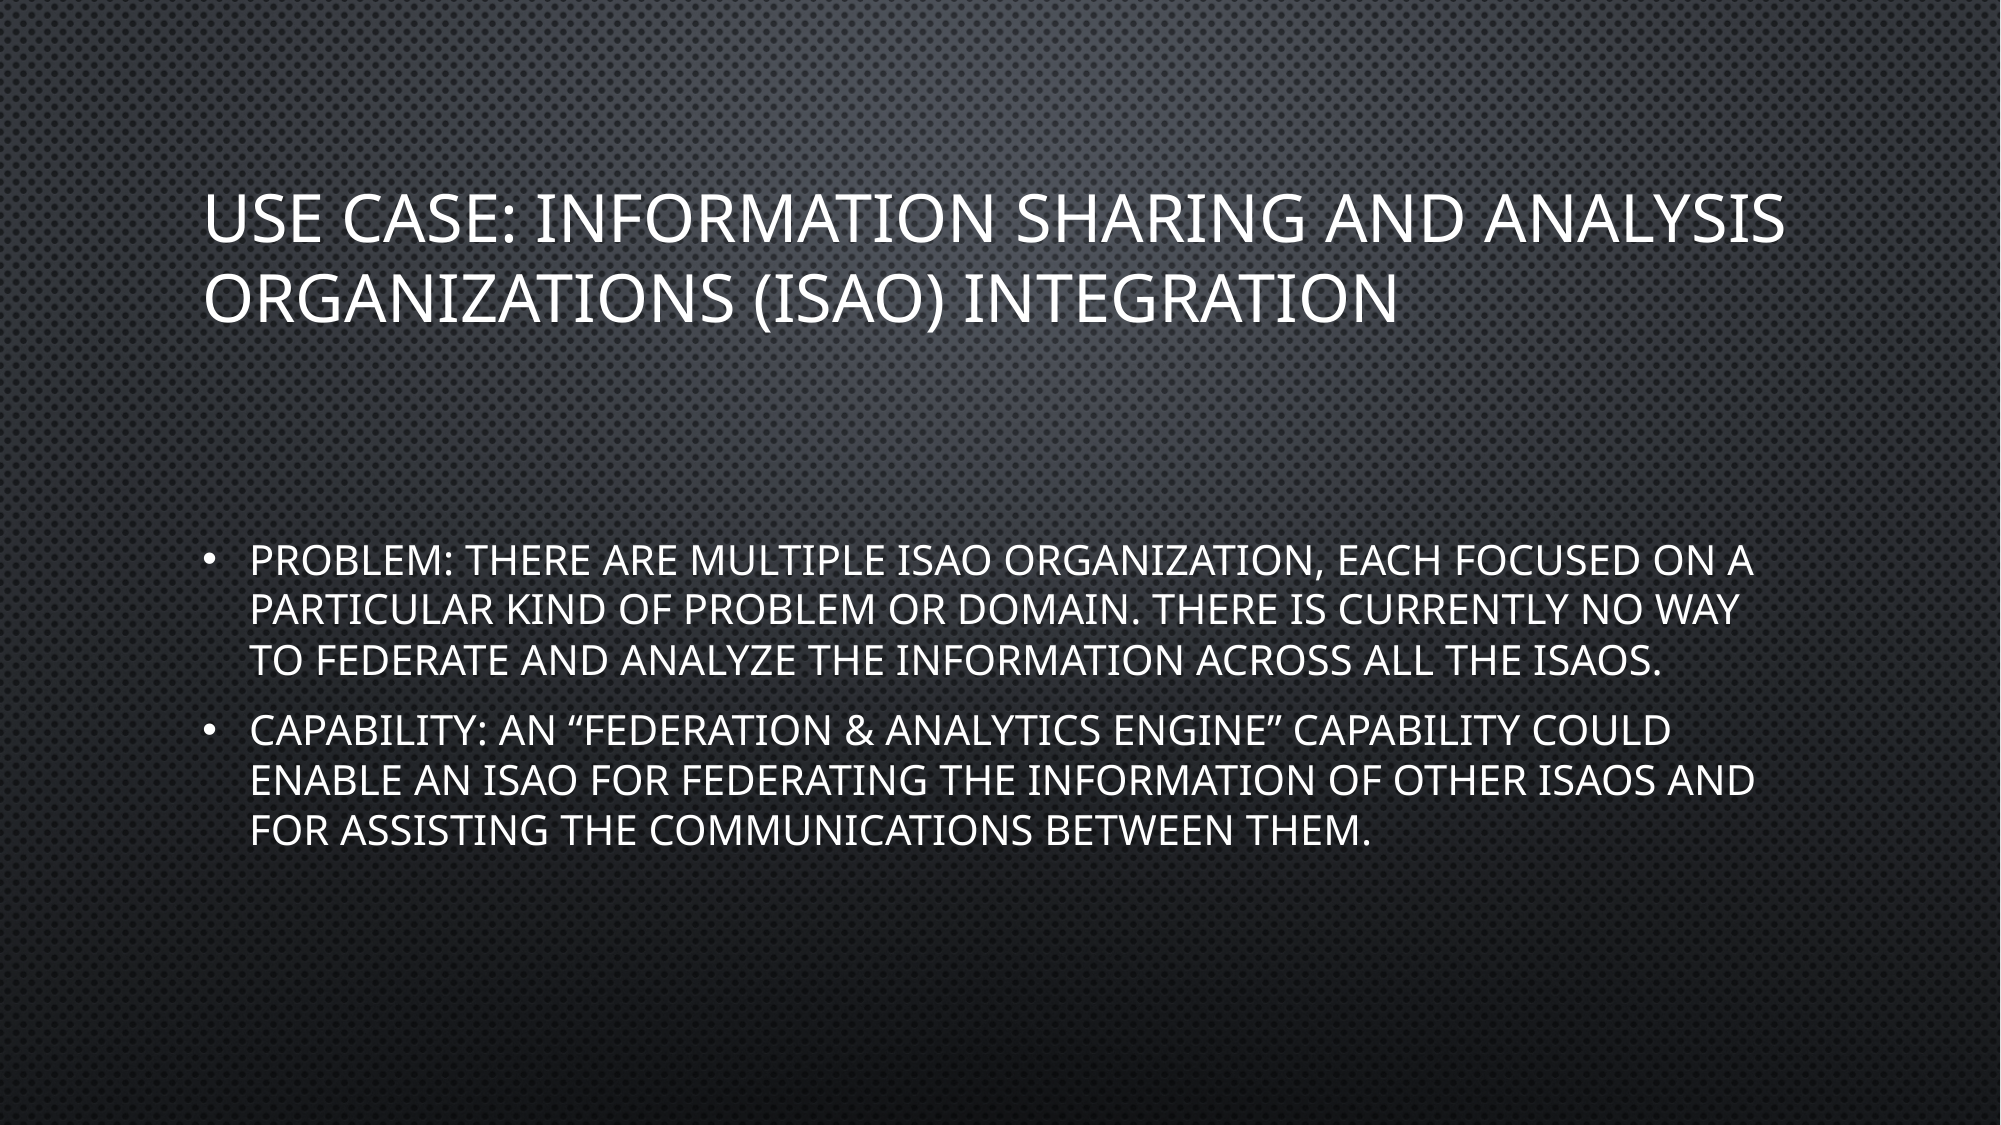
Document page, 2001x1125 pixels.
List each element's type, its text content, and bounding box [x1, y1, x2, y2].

list Problem: There are multiple ISAO organization, each focused on a particular kind of problem or domain. There is currently no way to federate and analyze the information across all the ISAOS. Capability: An “Federation & Analytics Engine” capability could enable an ISAO for federating the information of other ISAOs and for assisting the communications between them. [187, 437, 1813, 950]
title Use case: Information Sharing and Analysis Organizations (ISAO) Integration [187, 99, 1813, 413]
